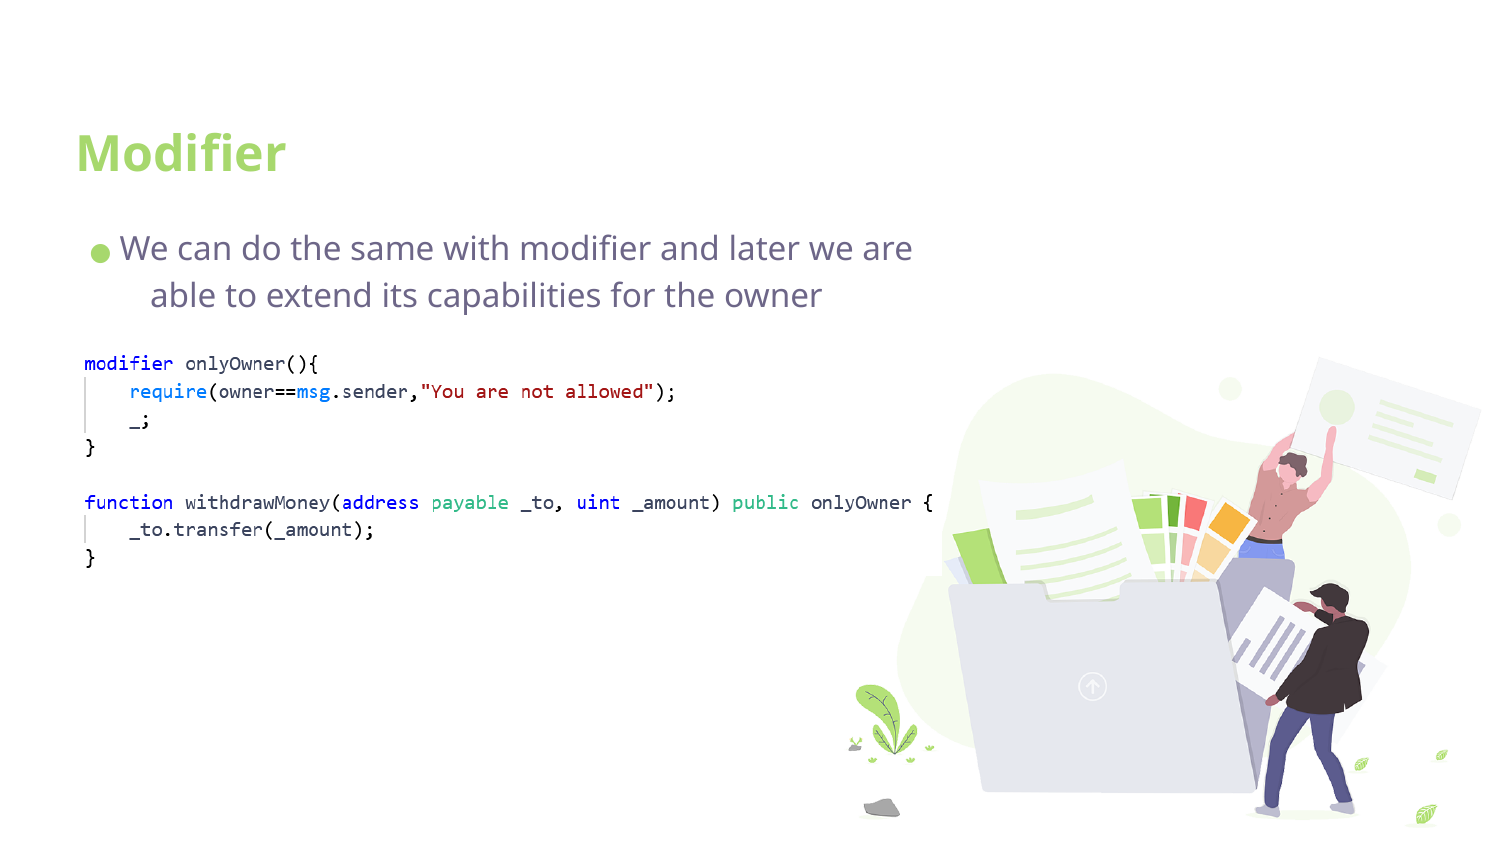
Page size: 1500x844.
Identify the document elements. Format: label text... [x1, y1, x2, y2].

picture [844, 356, 1482, 828]
text_box ● We can do the same with modifier and later we are able to extend its capabilities for the owner [74, 216, 979, 671]
text_box Modifier [75, 40, 1109, 182]
picture [74, 343, 942, 576]
